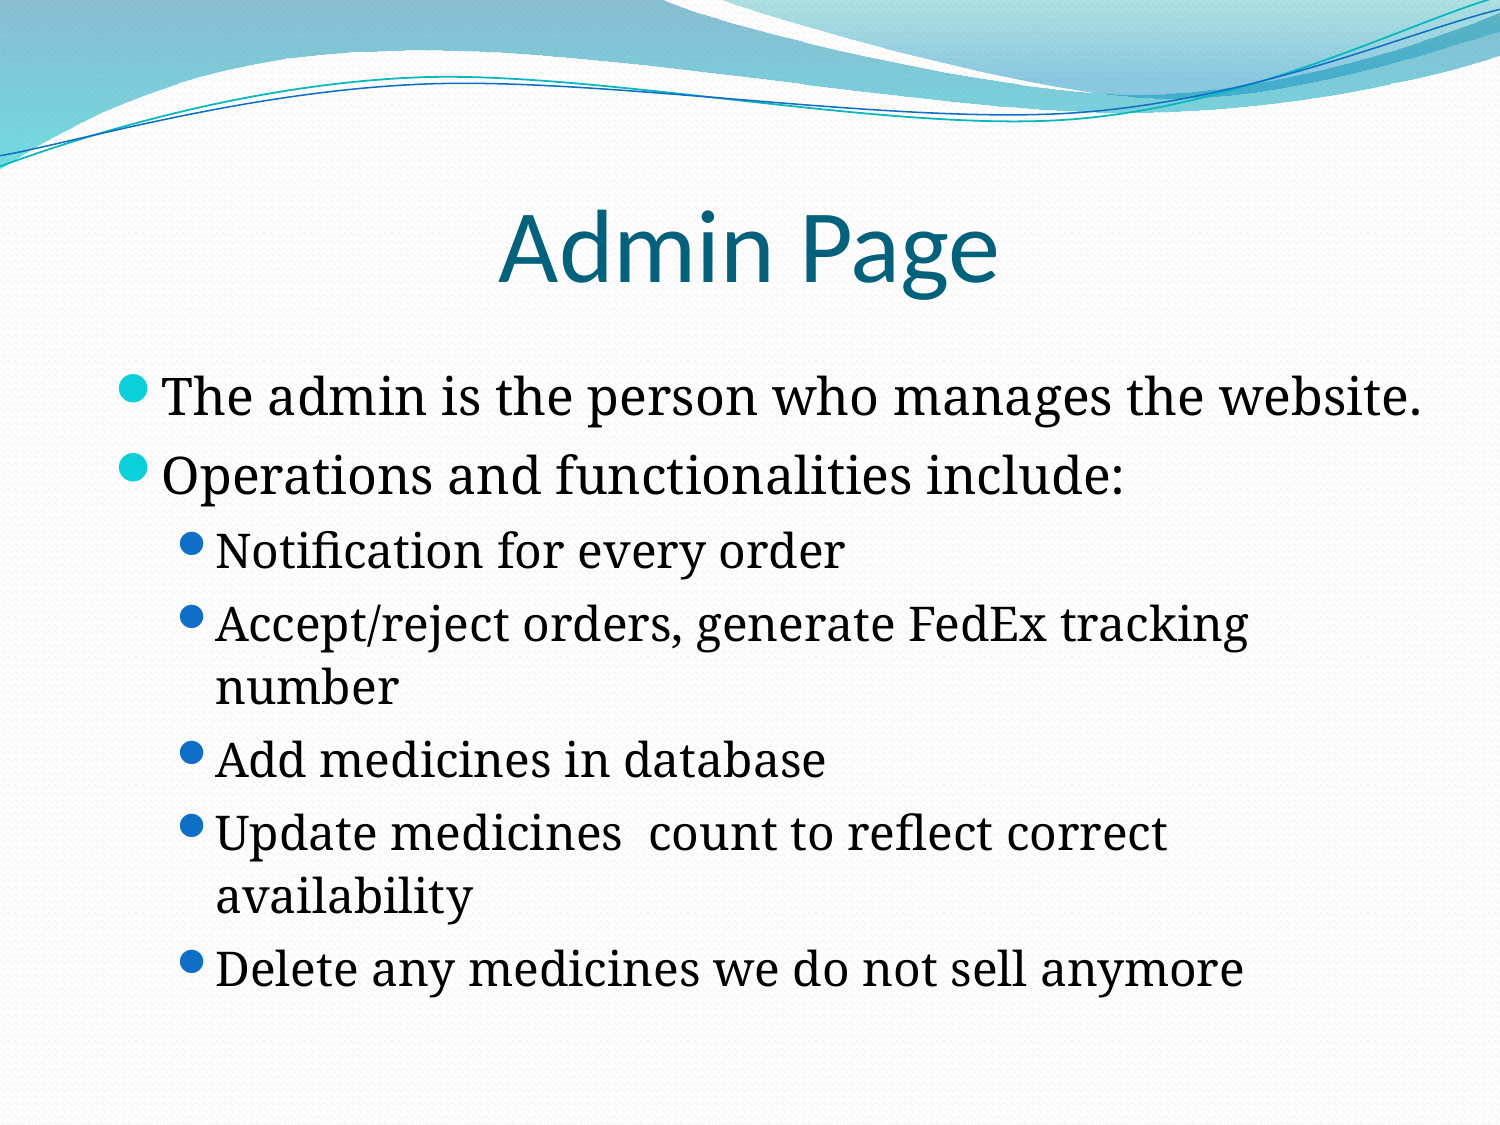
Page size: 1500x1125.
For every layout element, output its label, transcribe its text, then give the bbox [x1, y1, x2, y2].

list The admin is the person who manages the website. Operations and functionalities include: Notification for every order Accept/reject orders, generate FedEx tracking number Add medicines in database Update medicines count to reflect correct availability Delete any medicines we do not sell anymore [99, 350, 1450, 1070]
title Admin Page [75, 115, 1425, 303]
